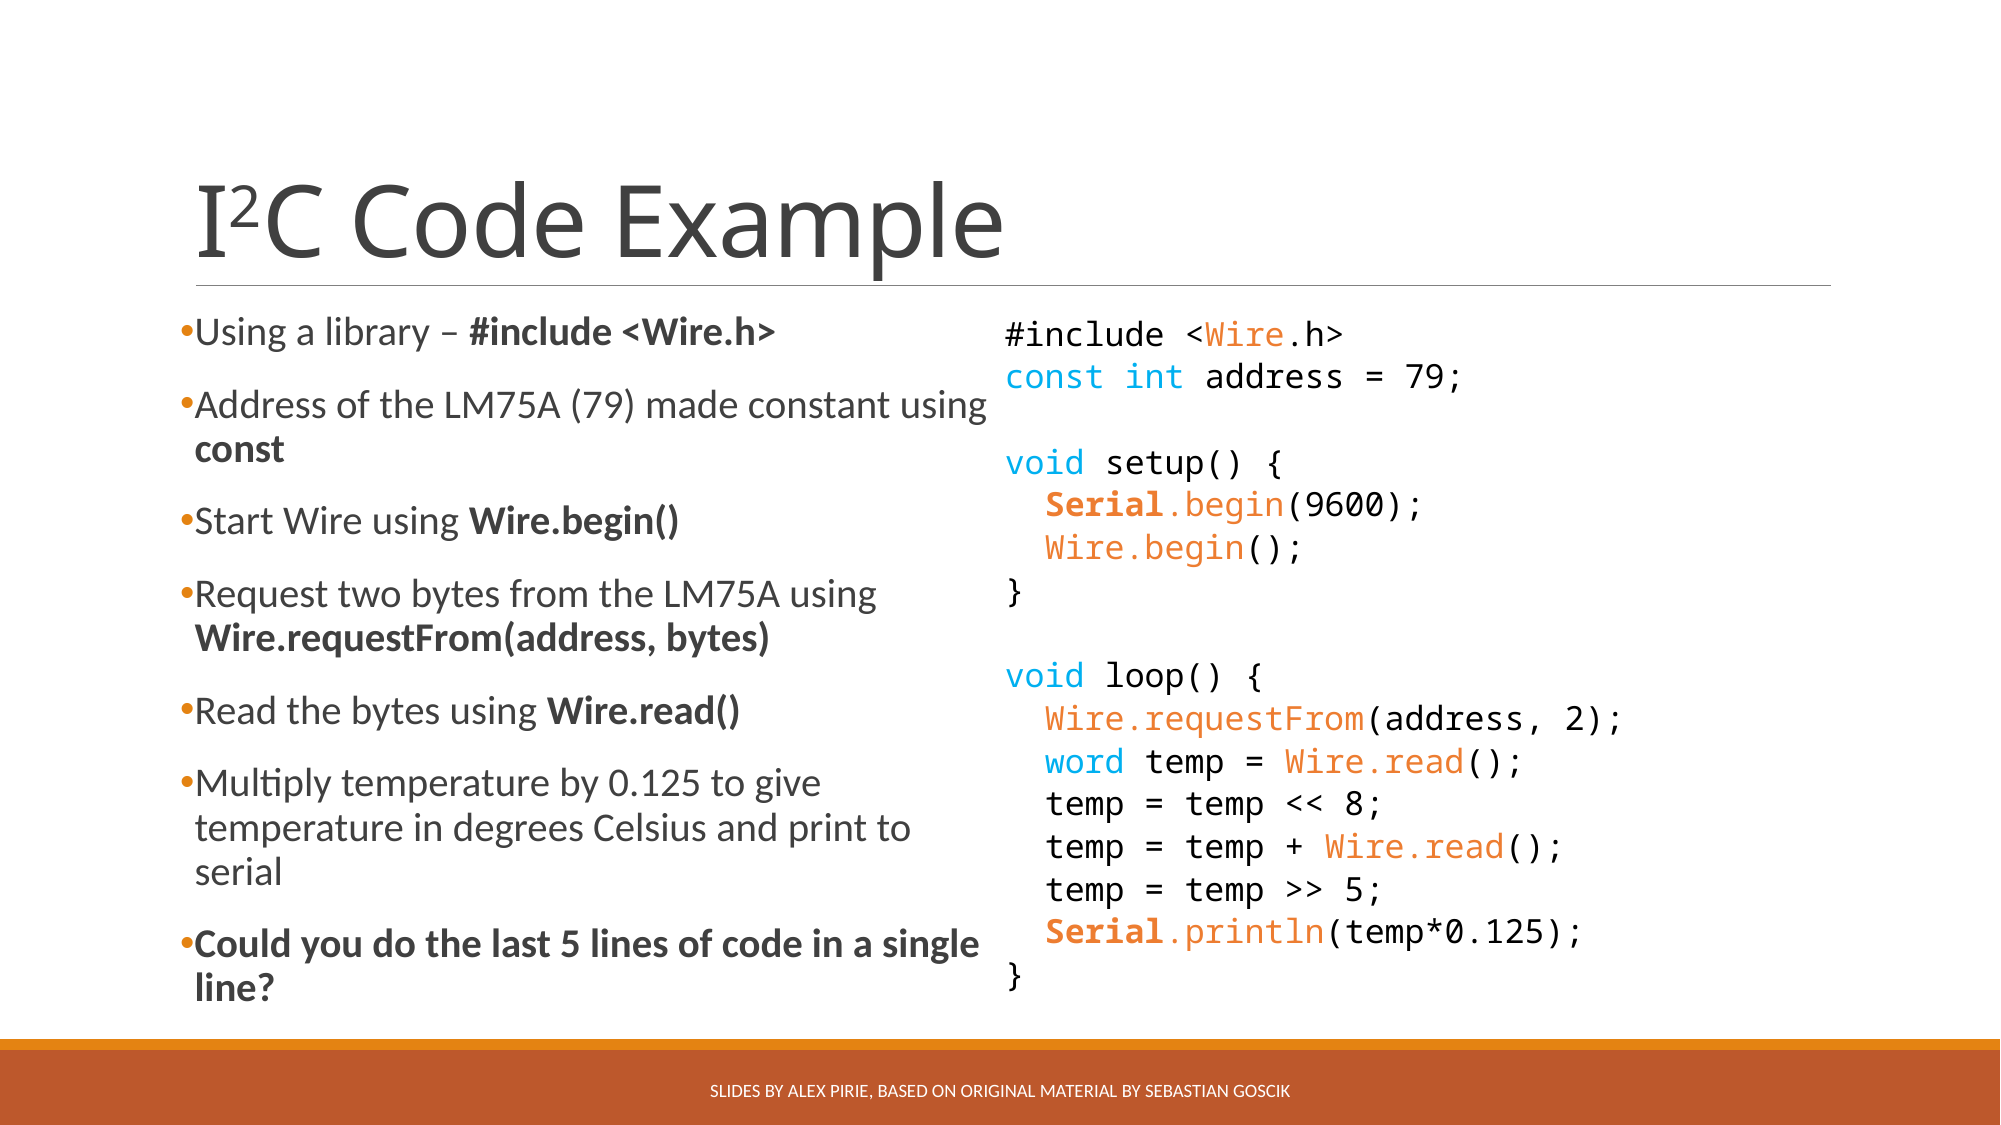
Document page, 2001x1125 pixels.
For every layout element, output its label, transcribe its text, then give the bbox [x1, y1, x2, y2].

footer Slides by Alex Pirie, based on original material by Sebastian Goscik [604, 1059, 1396, 1120]
title I2C Code Example [180, 47, 1830, 285]
list Using a library – #include <Wire.h> Address of the LM75A (79) made constant using const Start Wire using Wire.begin() Request two bytes from the LM75A using Wire.requestFrom(address, bytes) Read the bytes using Wire.read() Multiply temperature by 0.125 to give temperature in degrees Celsius and print to serial Could you do the last 5 lines of code in a single line? [180, 302, 990, 1024]
text_box #include <Wire.h> const int address = 79; void setup() { Serial.begin(9600); Wire.begin(); } void loop() { Wire.requestFrom(address, 2); word temp = Wire.read(); temp = temp << 8; temp = temp + Wire.read(); temp = temp >> 5; Serial.println(temp*0.125); } [990, 302, 1904, 1001]
